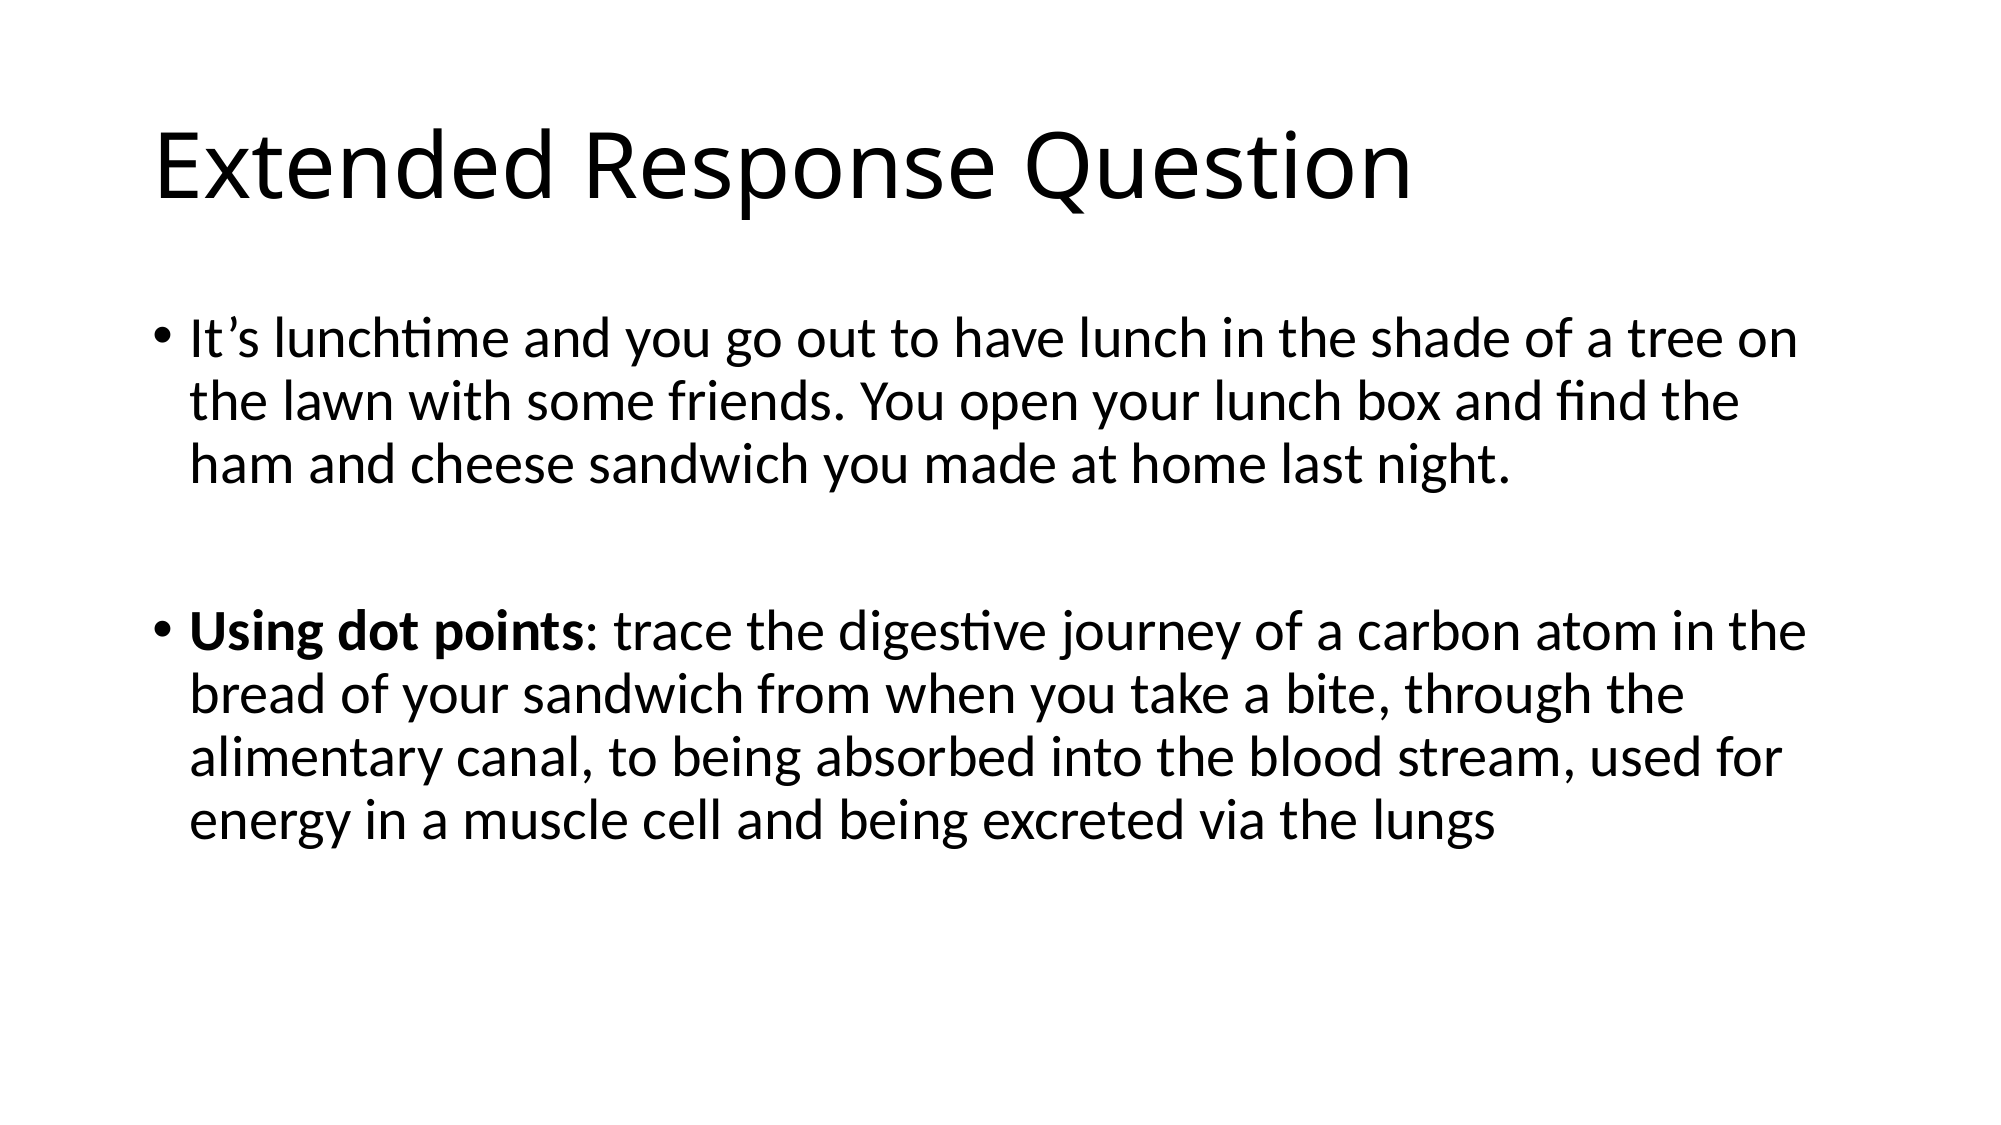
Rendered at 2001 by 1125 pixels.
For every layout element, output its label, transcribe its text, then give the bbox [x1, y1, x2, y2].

list It’s lunchtime and you go out to have lunch in the shade of a tree on the lawn with some friends. You open your lunch box and find the ham and cheese sandwich you made at home last night. Using dot points: trace the digestive journey of a carbon atom in the bread of your sandwich from when you take a bite, through the alimentary canal, to being absorbed into the blood stream, used for energy in a muscle cell and being excreted via the lungs [137, 299, 1863, 1014]
title Extended Response Question [137, 59, 1863, 278]
